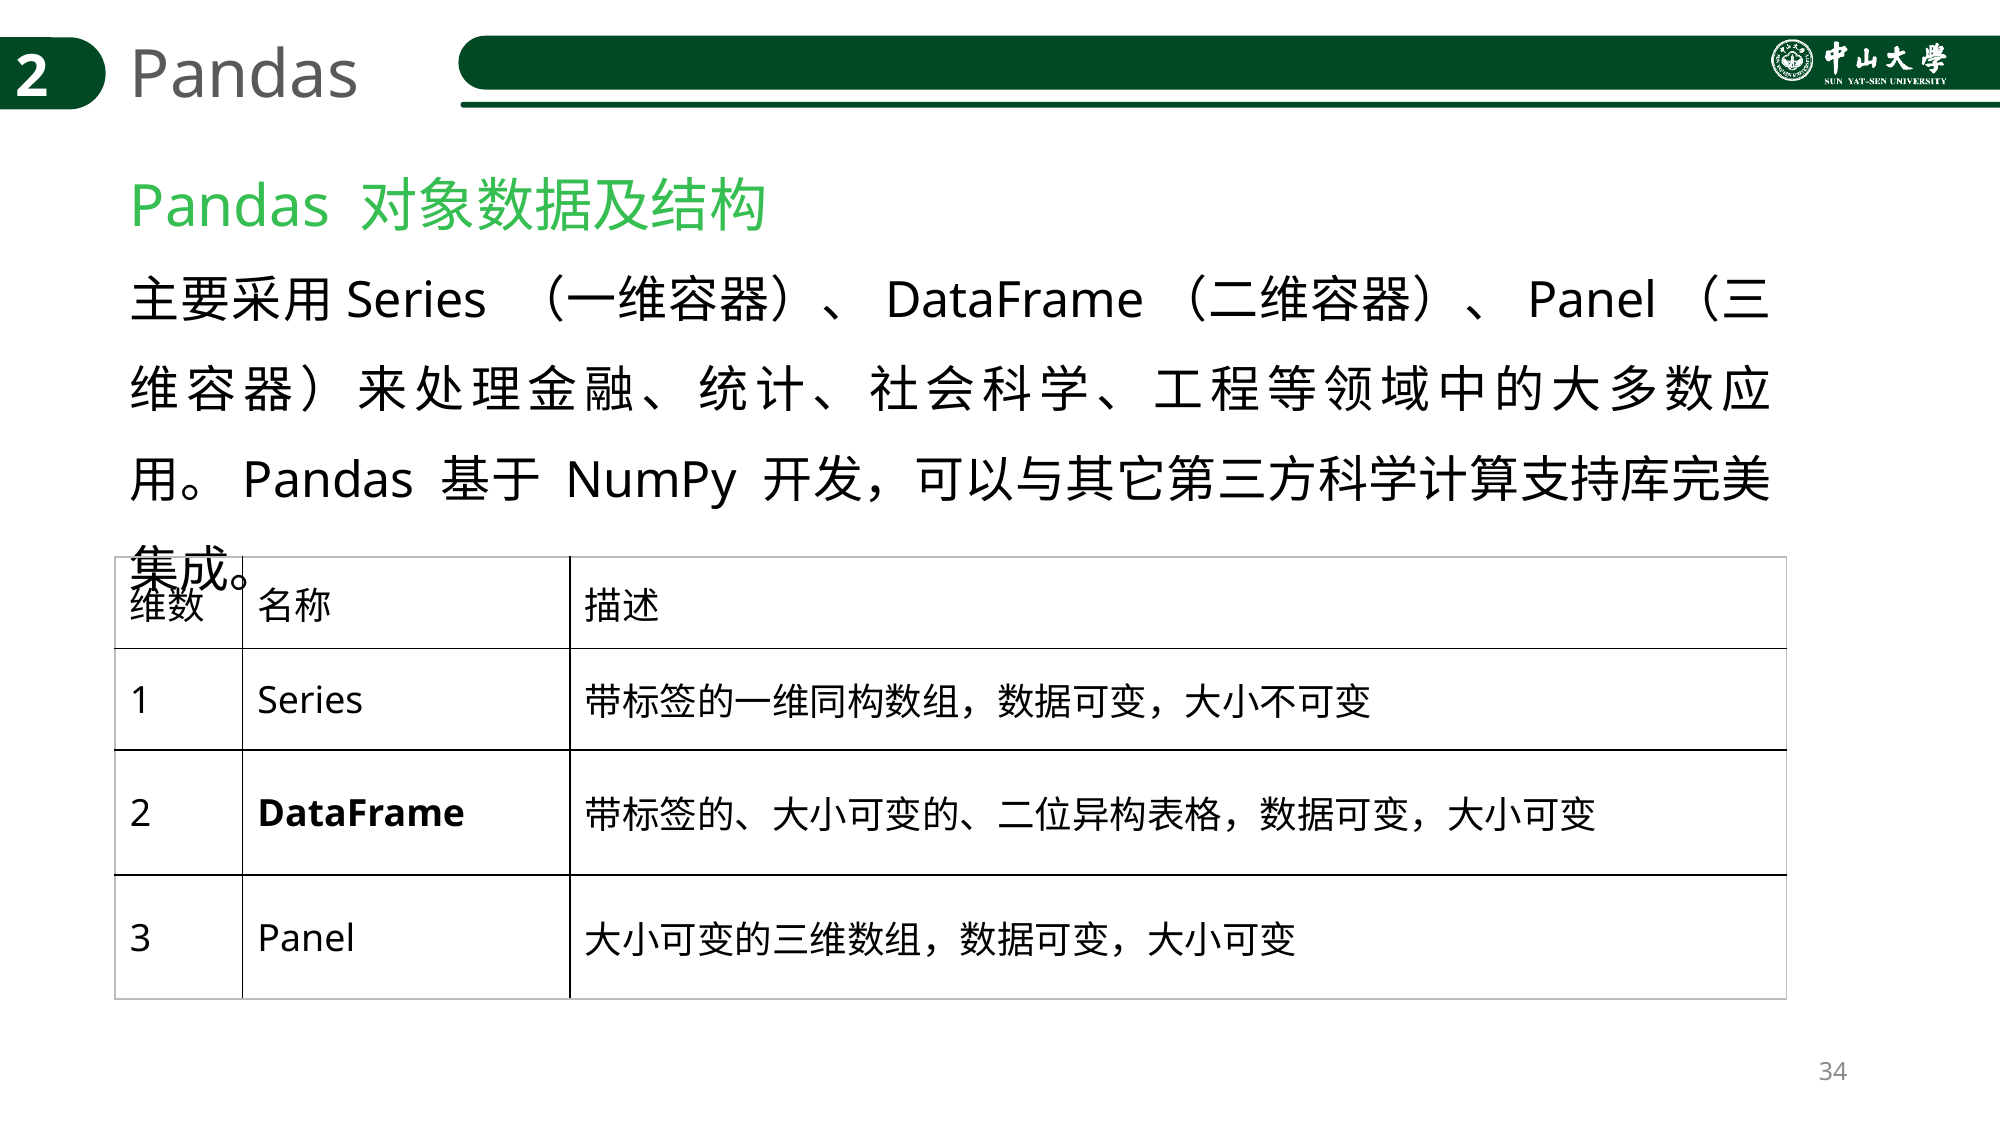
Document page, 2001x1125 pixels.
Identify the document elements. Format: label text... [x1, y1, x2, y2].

table_header 描述 [571, 558, 1786, 648]
picture [1760, 28, 1969, 102]
table_cell 带标签的、大小可变的、二位异构表格，数据可变，大小可变 [571, 751, 1786, 874]
table_cell Series [243, 649, 569, 749]
table_cell DataFrame [243, 751, 569, 874]
text_box Pandas [115, 23, 375, 119]
table_header 名称 [243, 558, 569, 648]
slide_number 34 [1412, 1042, 1863, 1103]
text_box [458, 35, 2000, 108]
table_cell Panel [243, 876, 569, 998]
table_cell 带标签的一维同构数组，数据可变，大小不可变 [571, 649, 1786, 749]
table_cell 2 [116, 751, 242, 874]
text_box Pandas 对象数据及结构 主要采用Series （一维容器）、DataFrame（二维容器）、Panel（三维容器）来处理金融、统计、社会科学、工程等领域中的大多数应用。Pandas 基于 NumPy 开发，可以与其它第三方科学计算支持库完美集成。 [115, 125, 1787, 556]
text_box 2 [0, 36, 107, 111]
table_cell 1 [116, 649, 242, 749]
table_header 维数 [116, 558, 242, 648]
table_cell 大小可变的三维数组，数据可变，大小可变 [571, 876, 1786, 998]
table_cell 3 [116, 876, 242, 998]
